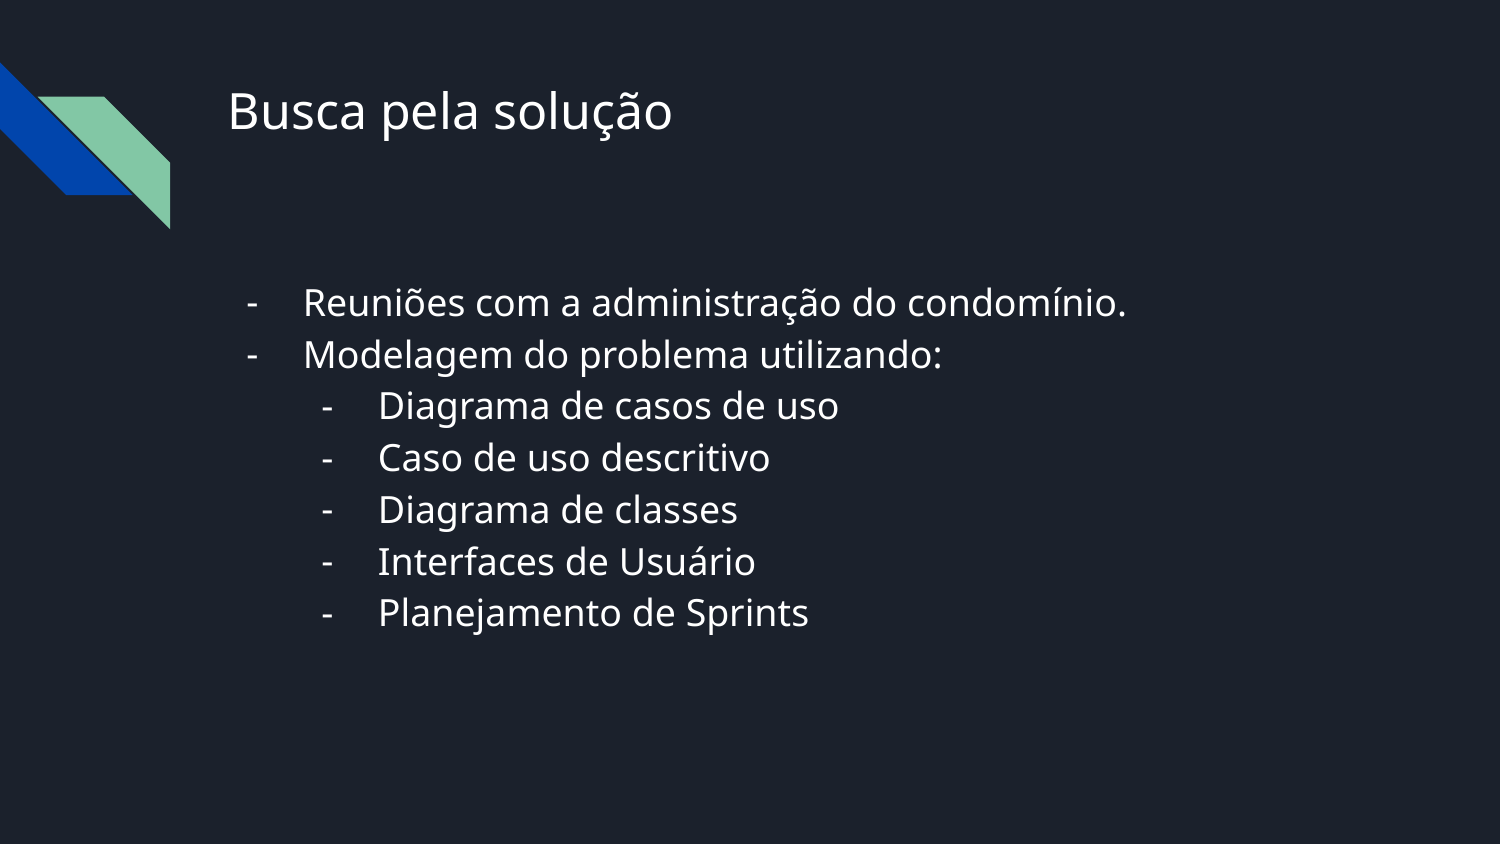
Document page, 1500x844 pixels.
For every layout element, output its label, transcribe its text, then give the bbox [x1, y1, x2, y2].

title Busca pela solução [212, 64, 1368, 215]
list Reuniões com a administração do condomínio. Modelagem do problema utilizando: Diagrama de casos de uso Caso de uso descritivo Diagrama de classes Interfaces de Usuário Planejamento de Sprints [212, 257, 1368, 735]
